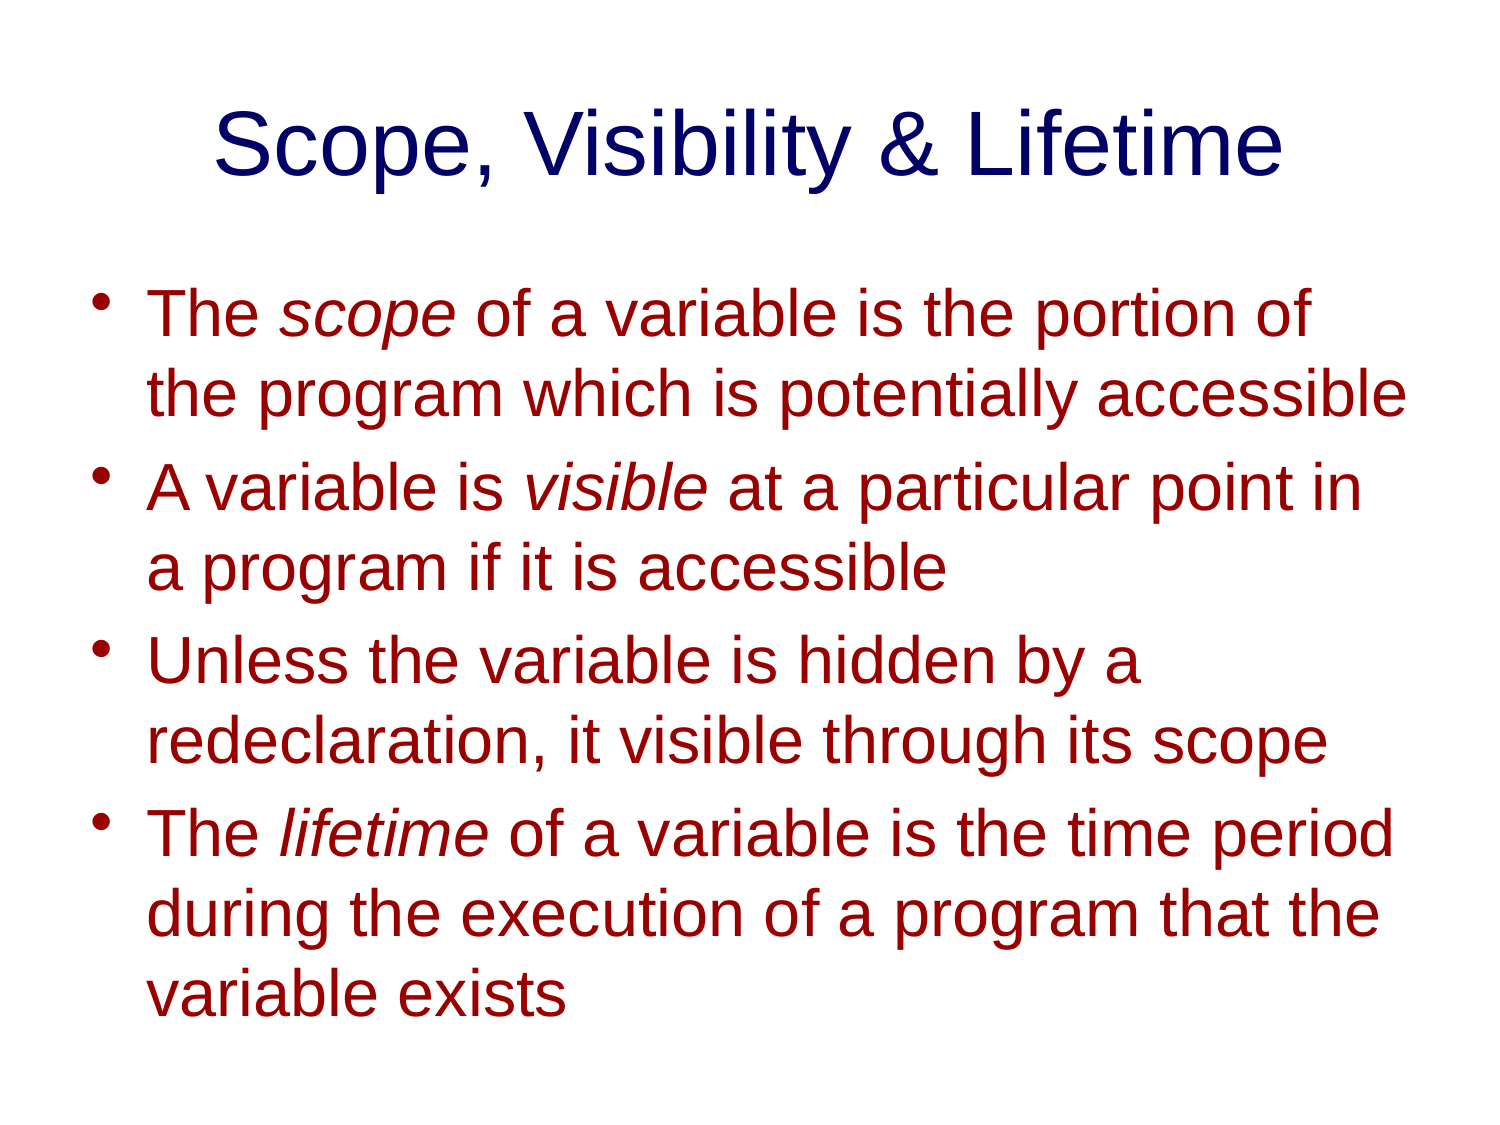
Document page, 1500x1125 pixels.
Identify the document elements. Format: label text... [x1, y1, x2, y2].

list The scope of a variable is the portion of the program which is potentially accessible A variable is visible at a particular point in a program if it is accessible Unless the variable is hidden by a redeclaration, it visible through its scope The lifetime of a variable is the time period during the execution of a program that the variable exists [75, 262, 1425, 1005]
title Scope, Visibility & Lifetime [75, 45, 1425, 233]
